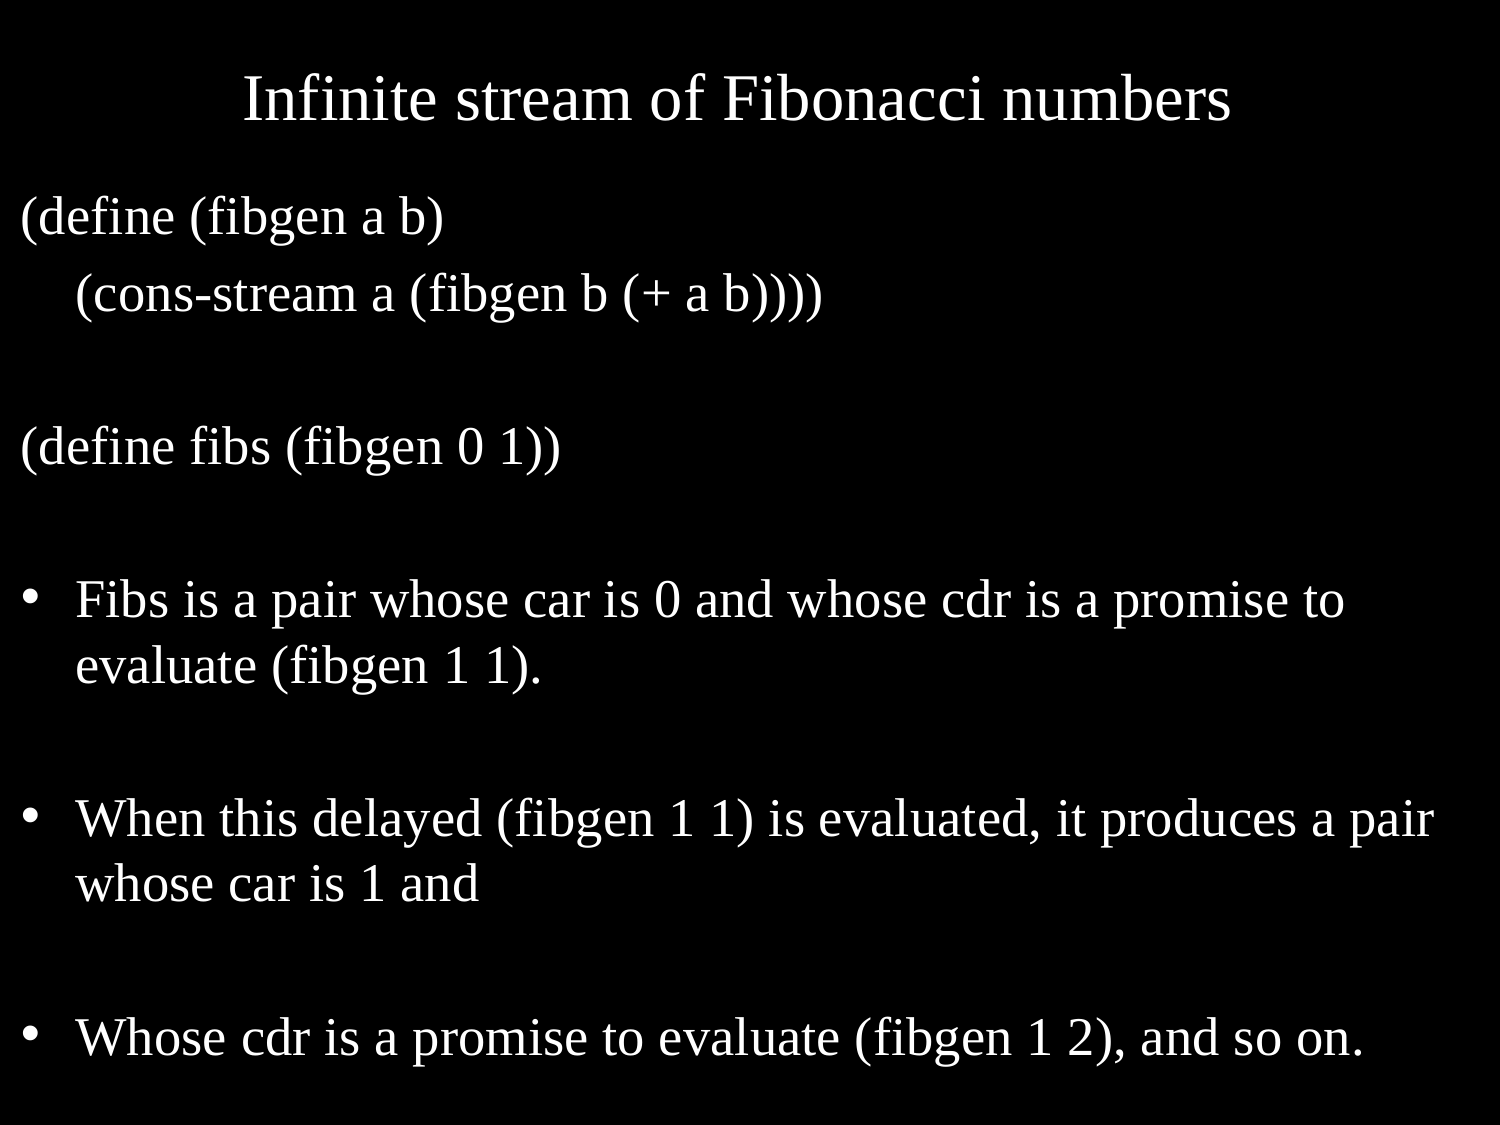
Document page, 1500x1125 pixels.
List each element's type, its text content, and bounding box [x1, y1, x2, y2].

list (define (fibgen a b) (cons-stream a (fibgen b (+ a b)))) (define fibs (fibgen 0 1)) Fibs is a pair whose car is 0 and whose cdr is a promise to evaluate (fibgen 1 1). When this delayed (fibgen 1 1) is evaluated, it produces a pair whose car is 1 and Whose cdr is a promise to evaluate (fibgen 1 2), and so on. [5, 172, 1483, 1083]
title Infinite stream of Fibonacci numbers [0, 0, 1477, 188]
